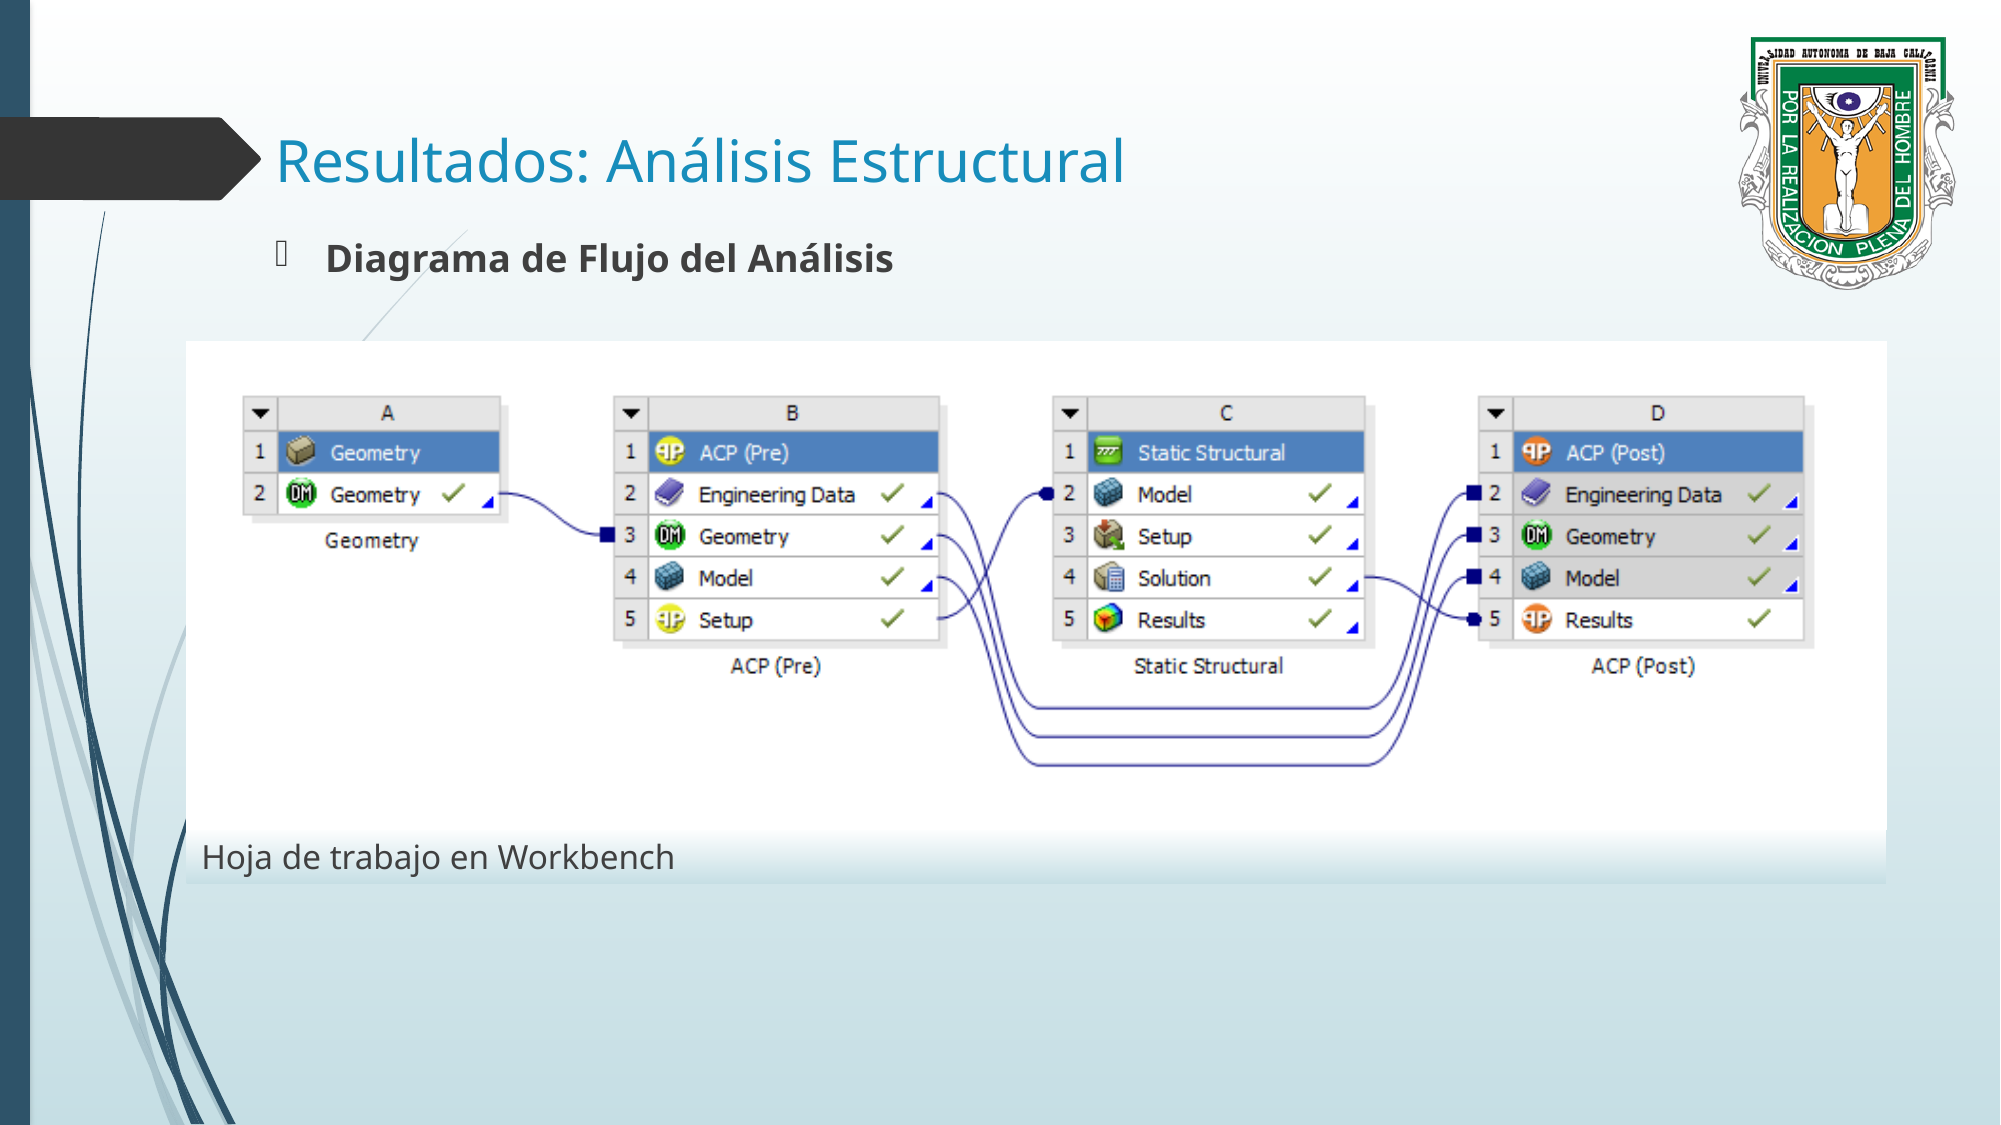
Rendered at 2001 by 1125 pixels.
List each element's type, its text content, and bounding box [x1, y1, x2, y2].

text_box Diagrama de Flujo del Análisis [259, 226, 977, 312]
title Resultados: Análisis Estructural [259, 116, 1717, 289]
picture [186, 340, 1887, 830]
text_box Hoja de trabajo en Workbench [186, 841, 1886, 884]
picture [1738, 37, 1957, 290]
